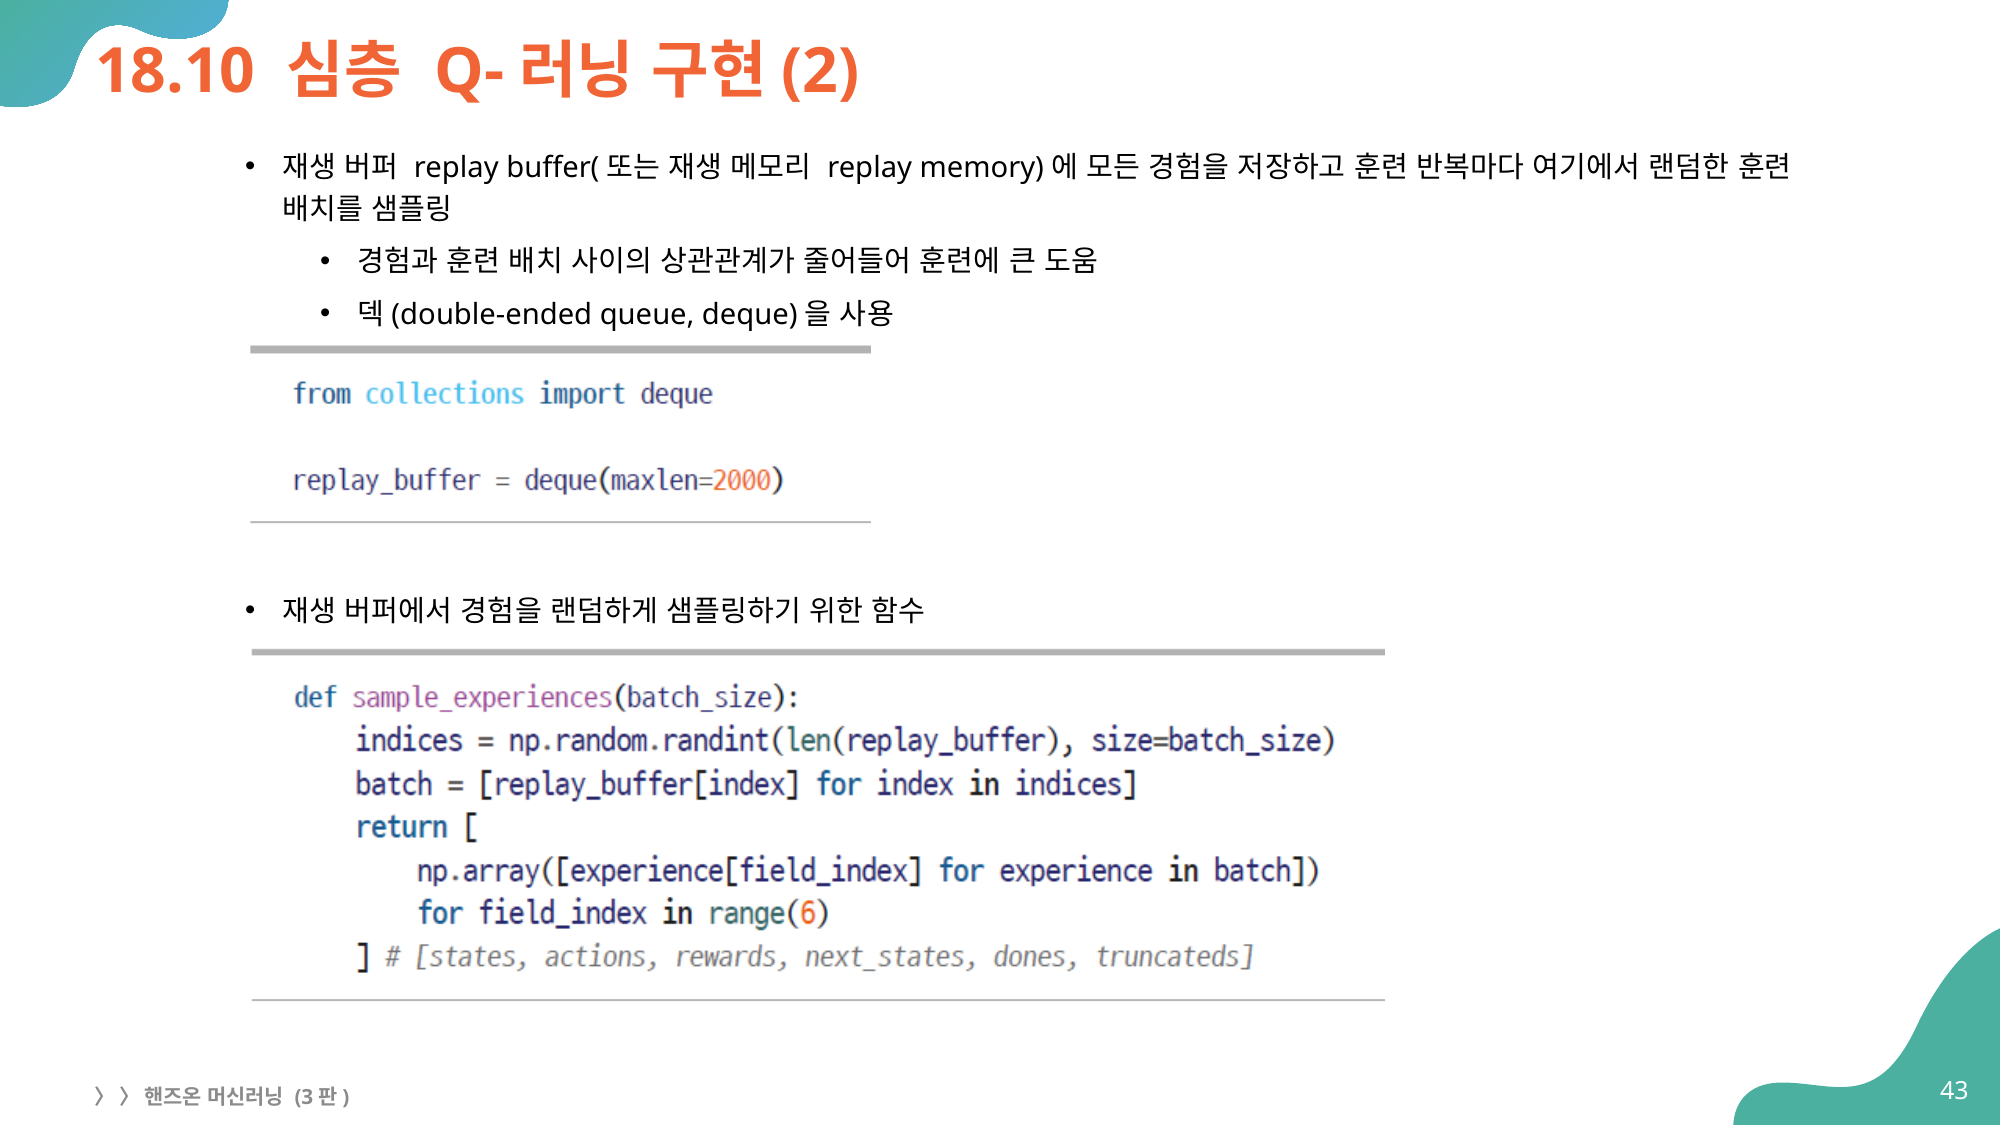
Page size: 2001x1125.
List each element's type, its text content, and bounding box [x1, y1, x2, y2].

picture [249, 643, 1385, 1009]
title 18.10 심층 Q-러닝 구현(2) [79, 17, 1931, 128]
list 재생 버퍼 replay buffer(또는 재생 메모리 replay memory)에 모든 경험을 저장하고 훈련 반복마다 여기에서 랜덤한 훈련 배치를 샘플링 경험과 훈련 배치 사이의 상관관계가 줄어들어 훈련에 큰 도움 덱(double-ended queue, deque)을 사용 재생 버퍼에서 경험을 랜덤하게 샘플링하기 위한 함수 이 함수는 경험 원소 6개에 상응하는 넘파이 배열 6개를 반환 [79, 133, 1892, 1035]
slide_number 43 [1917, 1061, 1984, 1122]
footer 〉 〉 핸즈온 머신러닝 (3판) [79, 1078, 755, 1114]
picture [249, 338, 871, 531]
